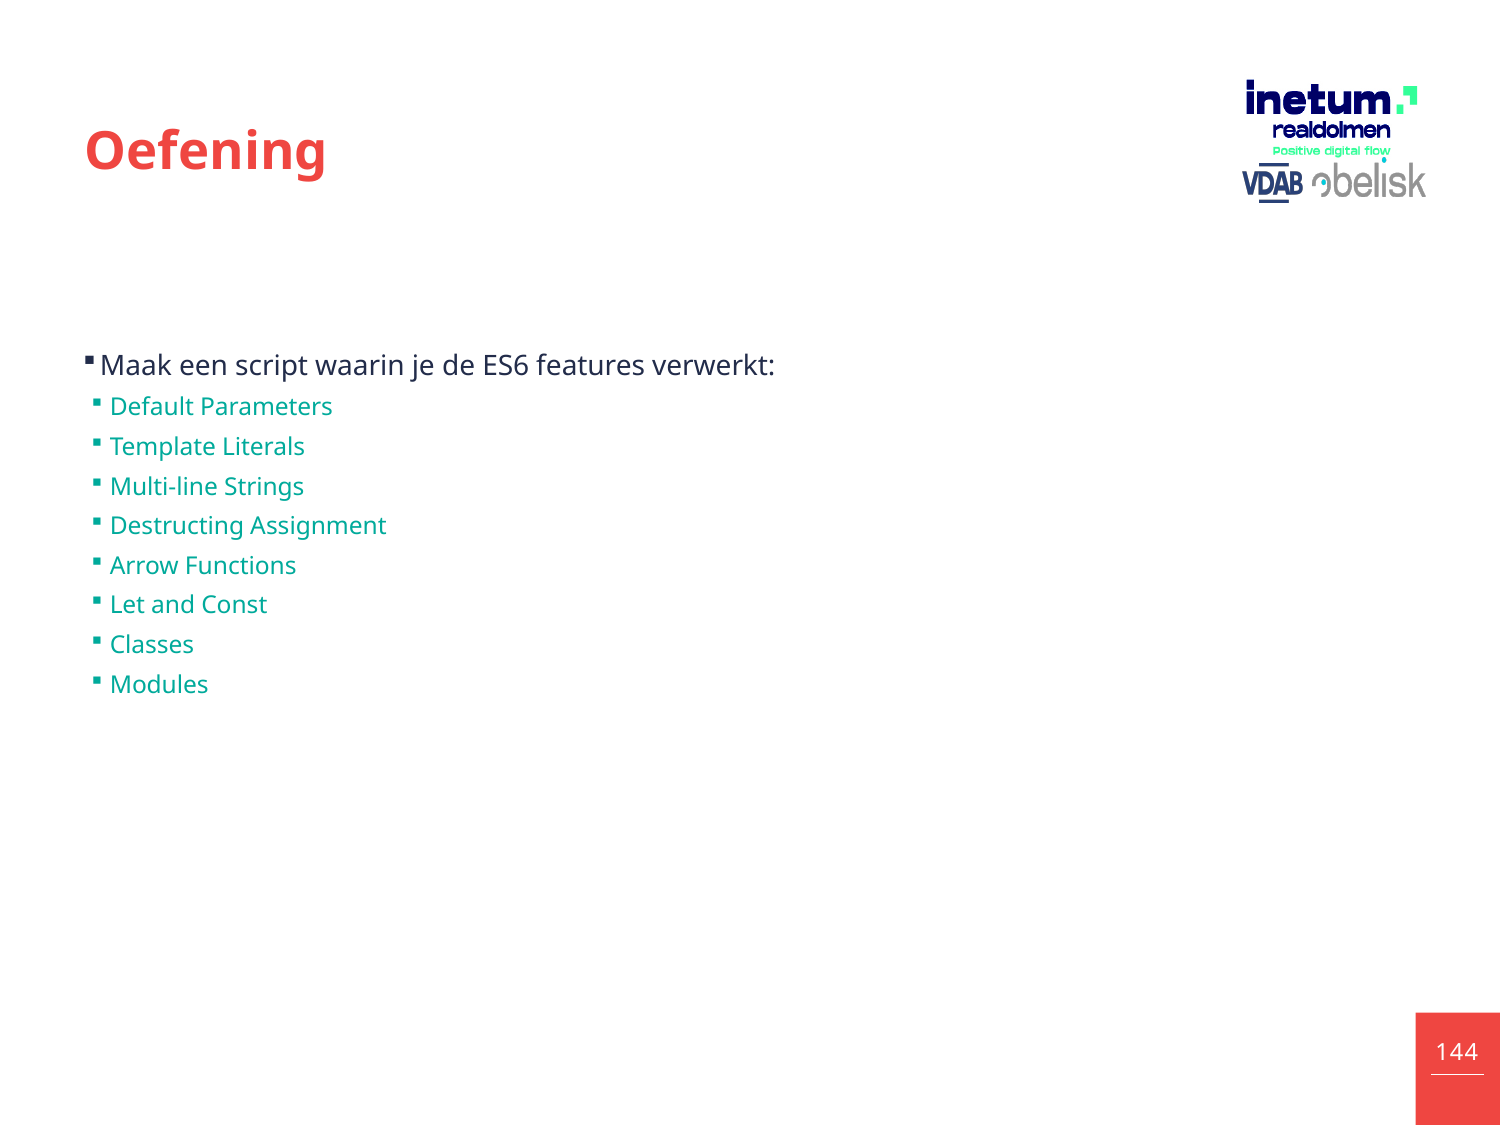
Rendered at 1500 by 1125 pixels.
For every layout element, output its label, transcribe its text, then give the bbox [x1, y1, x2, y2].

title Oefening [83, 114, 1229, 181]
picture [1233, 52, 1431, 203]
list Maak een script waarin je de ES6 features verwerkt: Default Parameters Template Literals Multi-line Strings Destructing Assignment Arrow Functions Let and Const Classes Modules [83, 326, 1400, 692]
